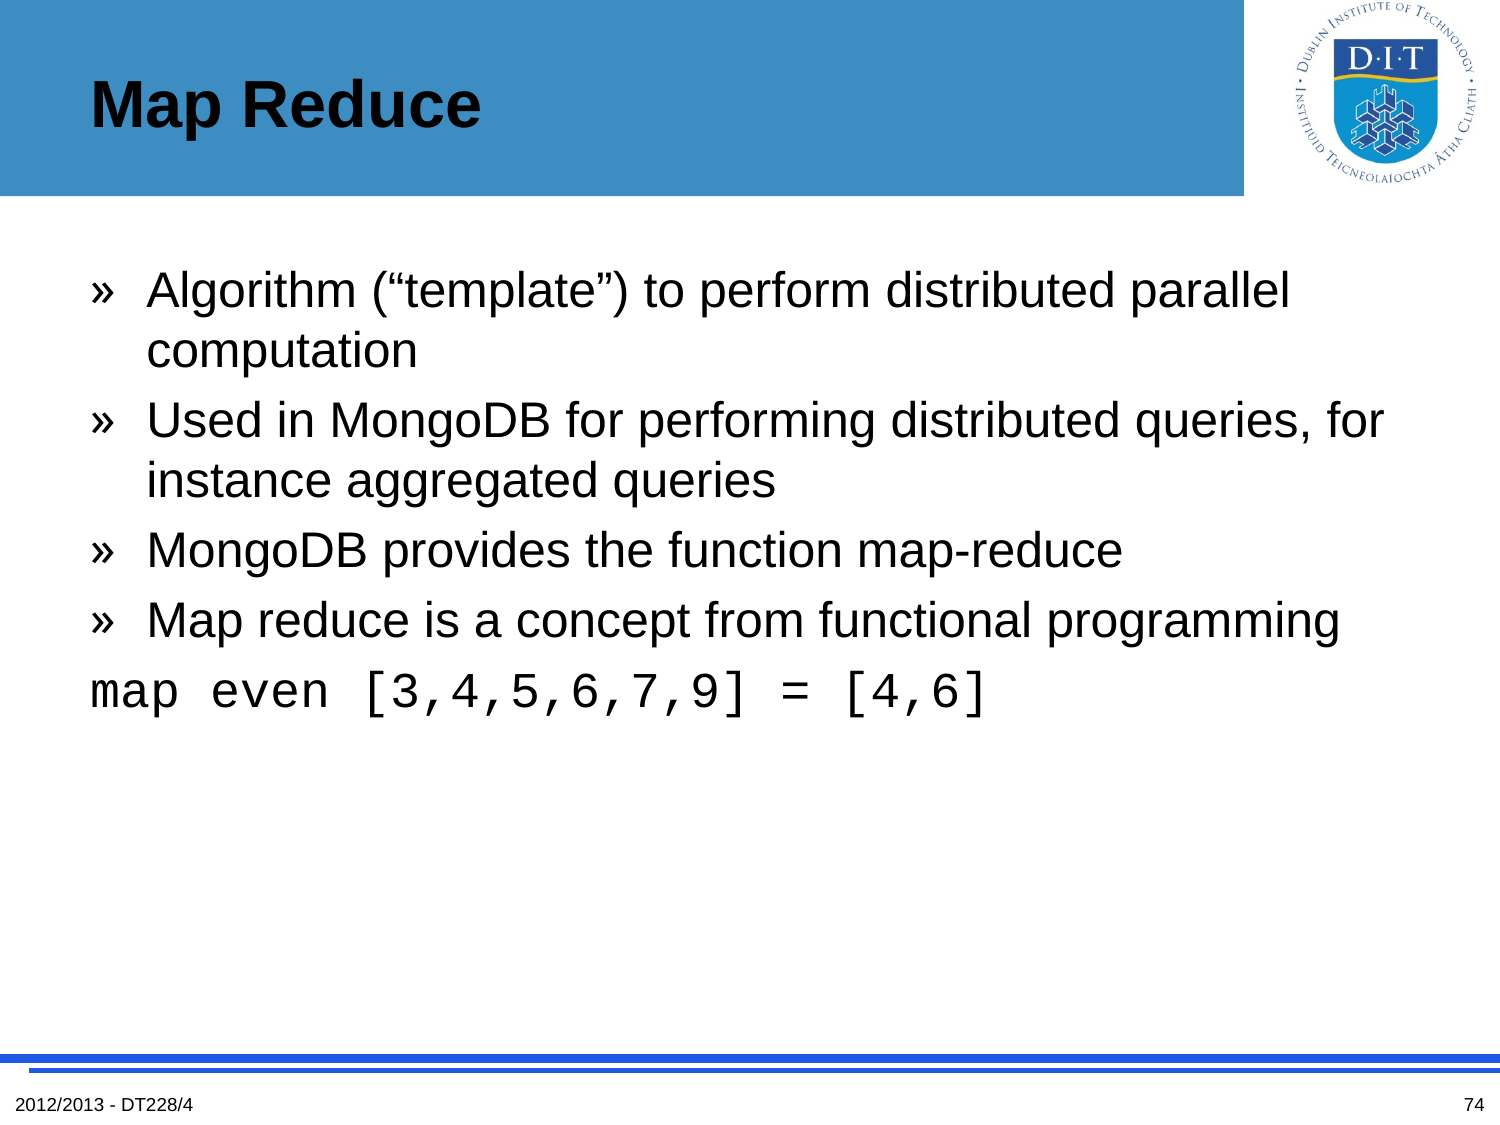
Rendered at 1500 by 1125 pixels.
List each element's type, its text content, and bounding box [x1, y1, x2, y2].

list Algorithm (“template”) to perform distributed parallel computation Used in MongoDB for performing distributed queries, for instance aggregated queries MongoDB provides the function map-reduce Map reduce is a concept from functional programming map even [3,4,5,6,7,9] = [4,6] [74, 249, 1426, 610]
slide_number 2012/2013 - DT228/4 [0, 1084, 351, 1125]
slide_number 74 [1149, 1084, 1500, 1125]
picture [1293, 0, 1478, 185]
title Map Reduce [74, 18, 1105, 182]
